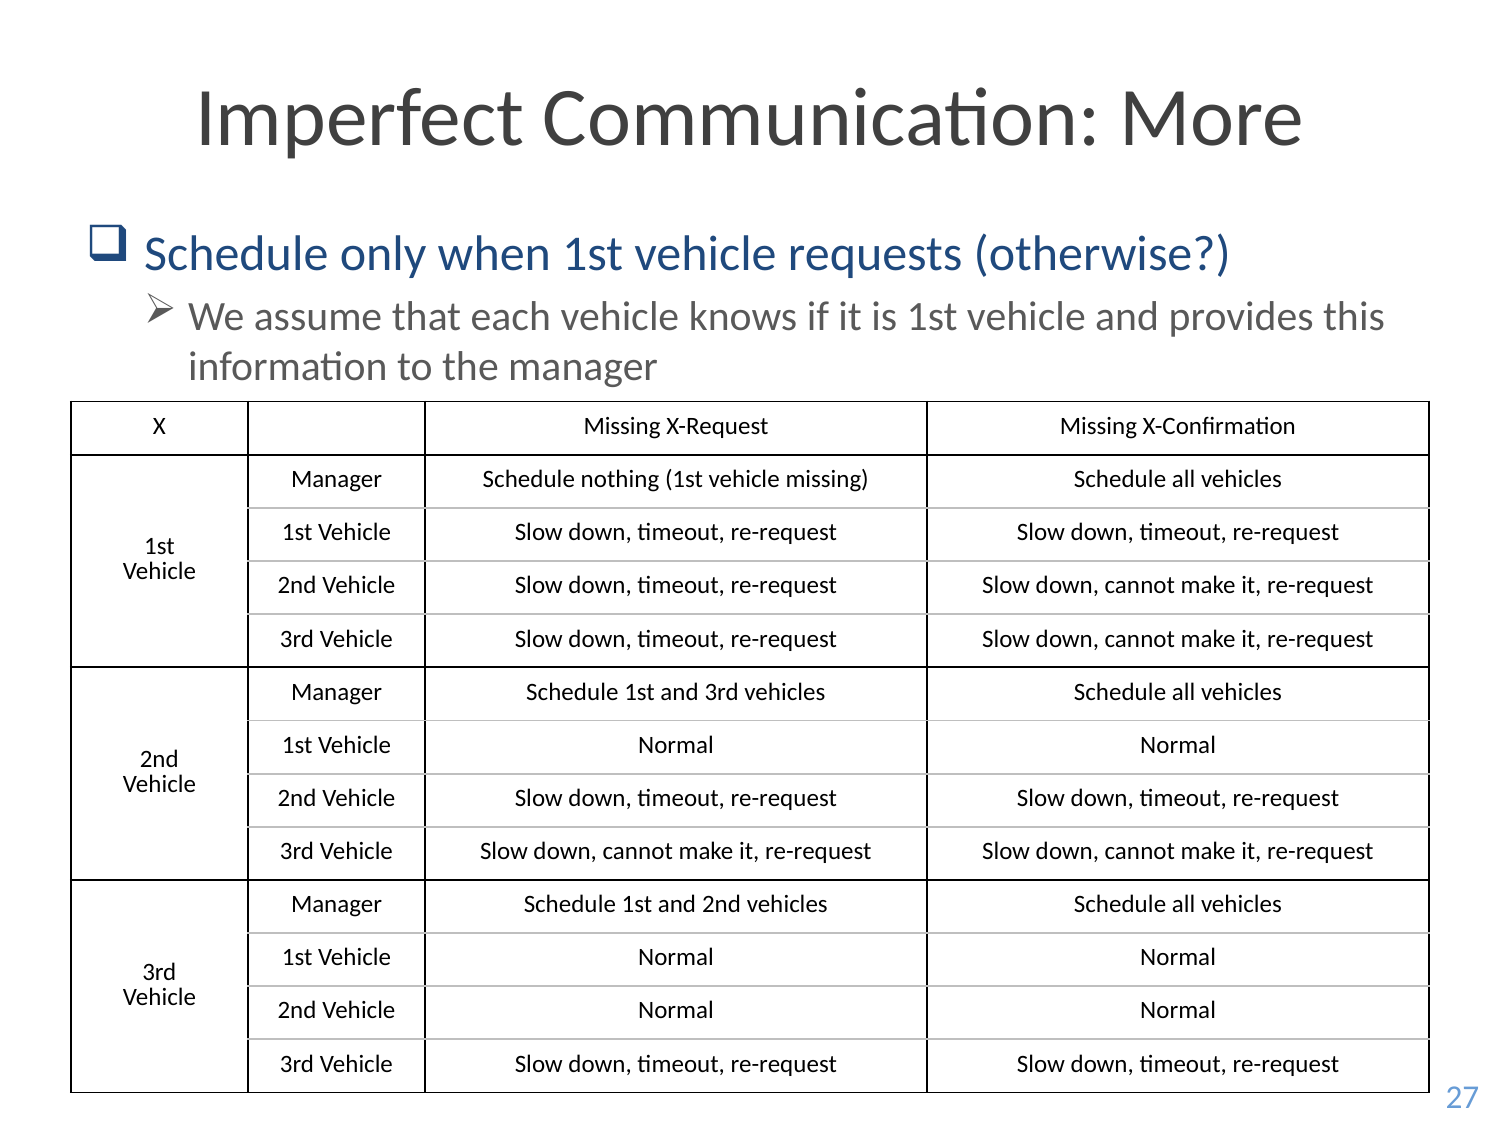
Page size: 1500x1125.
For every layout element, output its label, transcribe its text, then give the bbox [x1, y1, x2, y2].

table_cell Slow down, timeout, re-request [928, 509, 1428, 560]
list Schedule only when 1st vehicle requests (otherwise?) We assume that each vehicle knows if it is 1st vehicle and provides this information to the manager [70, 212, 1430, 401]
table_cell Slow down, cannot make it, re-request [426, 828, 926, 879]
slide_number 27 [1425, 1065, 1500, 1125]
title Imperfect Communication: More [70, 41, 1430, 184]
table_cell 3rd Vehicle [249, 1040, 424, 1092]
table_cell Normal [426, 987, 926, 1038]
table_cell 1st Vehicle [249, 934, 424, 985]
table_cell 1st Vehicle [249, 509, 424, 560]
table_cell Schedule all vehicles [928, 881, 1428, 932]
table_cell Normal [928, 721, 1428, 773]
table_header Missing X-Request [426, 402, 926, 454]
table_cell Slow down, cannot make it, re-request [928, 828, 1428, 879]
table_cell 3rd Vehicle [249, 828, 424, 879]
table_cell Slow down, timeout, re-request [928, 1040, 1428, 1092]
table_cell Schedule 1st and 3rd vehicles [426, 668, 926, 720]
table_cell Manager [249, 456, 424, 507]
table_cell Normal [928, 987, 1428, 1038]
table_cell Schedule all vehicles [928, 668, 1428, 720]
table_cell Schedule 1st and 2nd vehicles [426, 881, 926, 932]
table_header Missing X-Confirmation [928, 402, 1428, 454]
table_cell Slow down, cannot make it, re-request [928, 615, 1428, 666]
table_cell Schedule nothing (1st vehicle missing) [426, 456, 926, 507]
table_cell Slow down, timeout, re-request [426, 509, 926, 560]
table_cell 2nd Vehicle [249, 987, 424, 1038]
table_cell Slow down, cannot make it, re-request [928, 562, 1428, 613]
table_cell Slow down, timeout, re-request [928, 775, 1428, 826]
table_cell 2nd Vehicle [249, 775, 424, 826]
table_cell 2nd Vehicle [249, 562, 424, 613]
table_cell Manager [249, 881, 424, 932]
table_cell Normal [426, 721, 926, 773]
table_cell Slow down, timeout, re-request [426, 775, 926, 826]
table_cell 1st Vehicle [249, 721, 424, 773]
table_cell Slow down, timeout, re-request [426, 1040, 926, 1092]
table_cell Slow down, timeout, re-request [426, 562, 926, 613]
table_cell 3rd Vehicle [72, 881, 247, 1092]
table_cell Normal [426, 934, 926, 985]
table_cell Normal [928, 934, 1428, 985]
table_cell 3rd Vehicle [249, 615, 424, 666]
table_header [249, 402, 424, 454]
table_header X [72, 402, 247, 454]
table_cell Slow down, timeout, re-request [426, 615, 926, 666]
table_cell 2nd Vehicle [72, 668, 247, 879]
table_cell 1st Vehicle [72, 456, 247, 666]
table_cell Schedule all vehicles [928, 456, 1428, 507]
table_cell Manager [249, 668, 424, 720]
